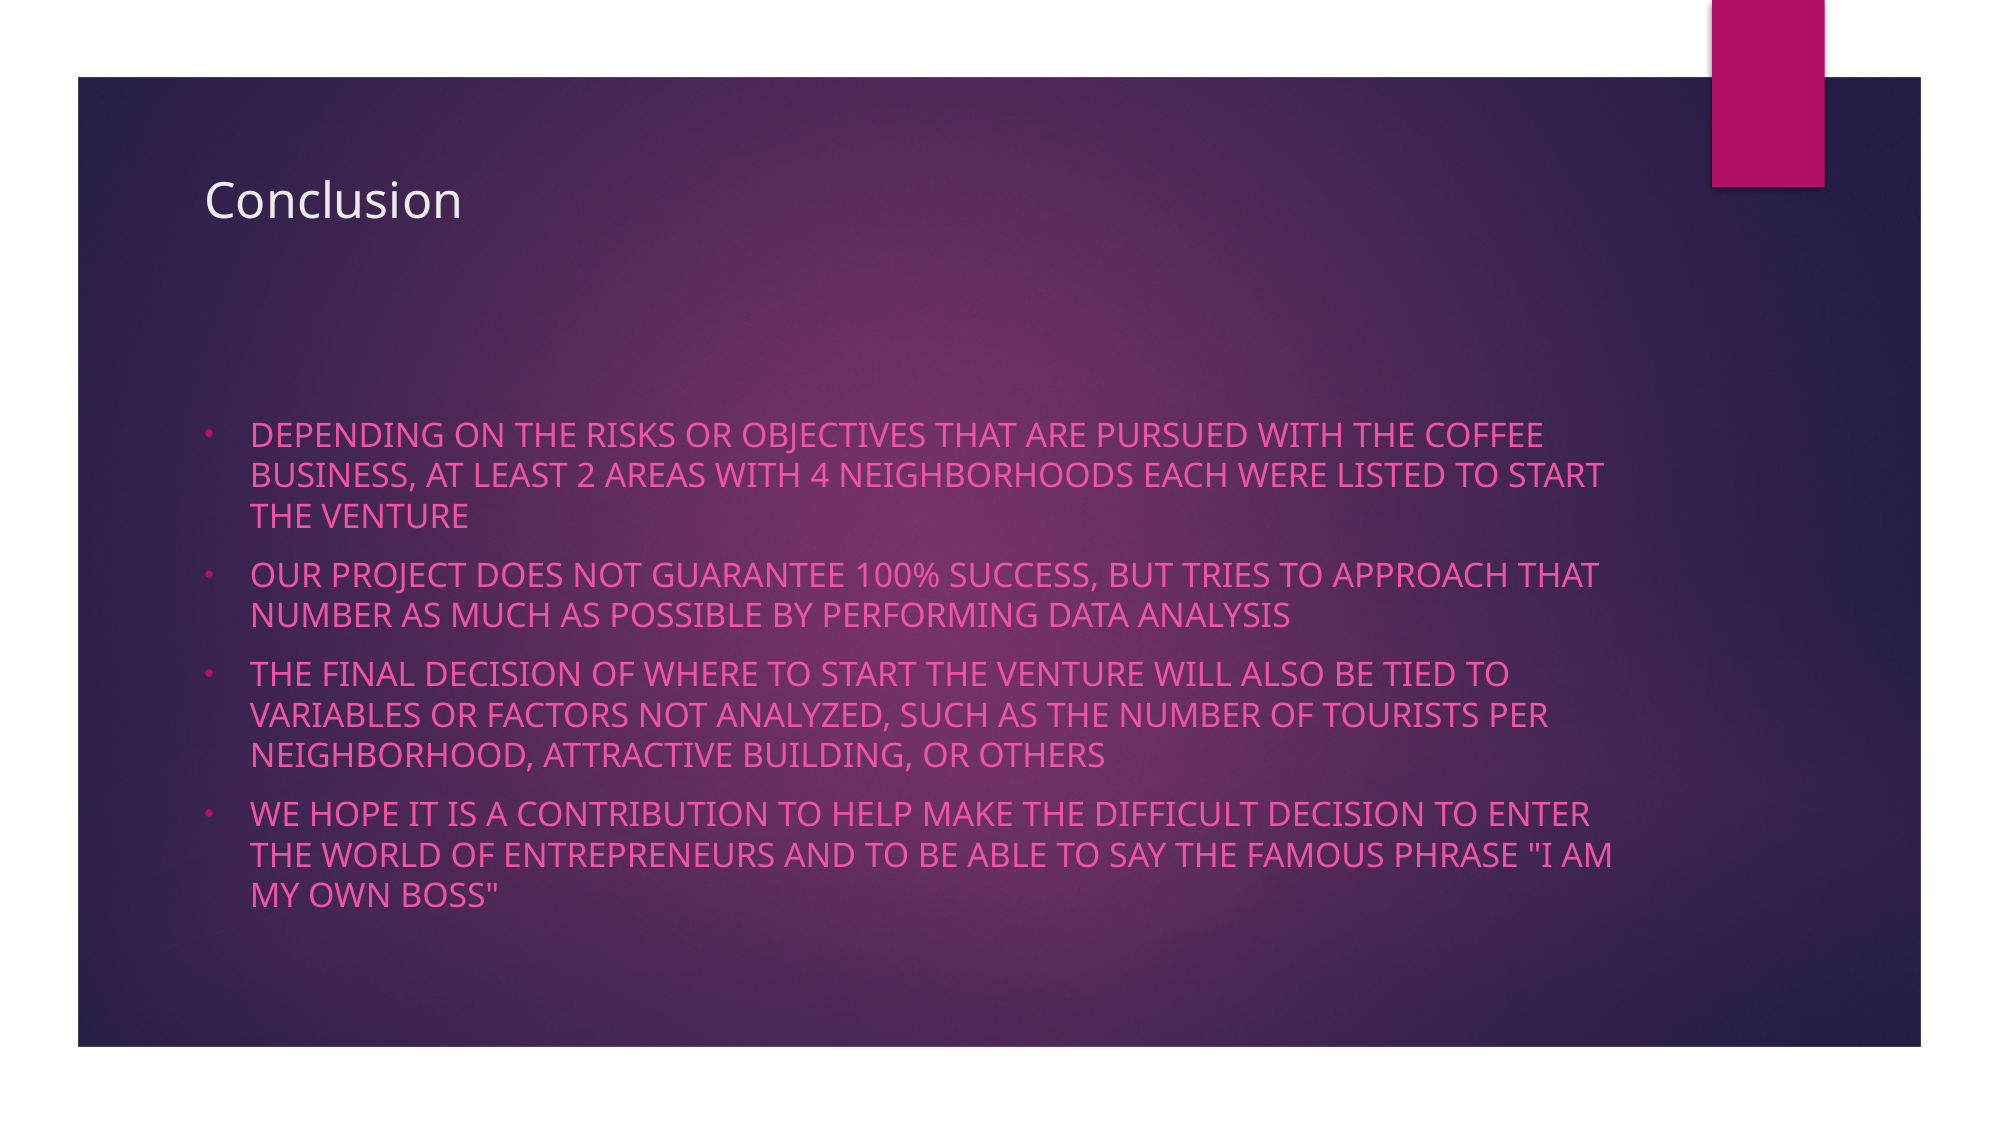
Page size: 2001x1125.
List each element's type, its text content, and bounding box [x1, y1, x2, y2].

title Conclusion [189, 161, 1638, 303]
subtitle Depending on the risks or objectives that are pursued with the coffee business, at least 2 areas with 4 neighborhoods each were listed to start the venture Our project does not guarantee 100% success, but tries to approach that number as much as possible by performing data analysis The final decision of where to start the venture will also be tied to variables or factors not analyzed, such as the number of tourists per neighborhood, attractive building, or others We hope it is a contribution to help make the difficult decision to enter the world of entrepreneurs and to be able to say the famous phrase "I am my own boss" [189, 405, 1638, 925]
